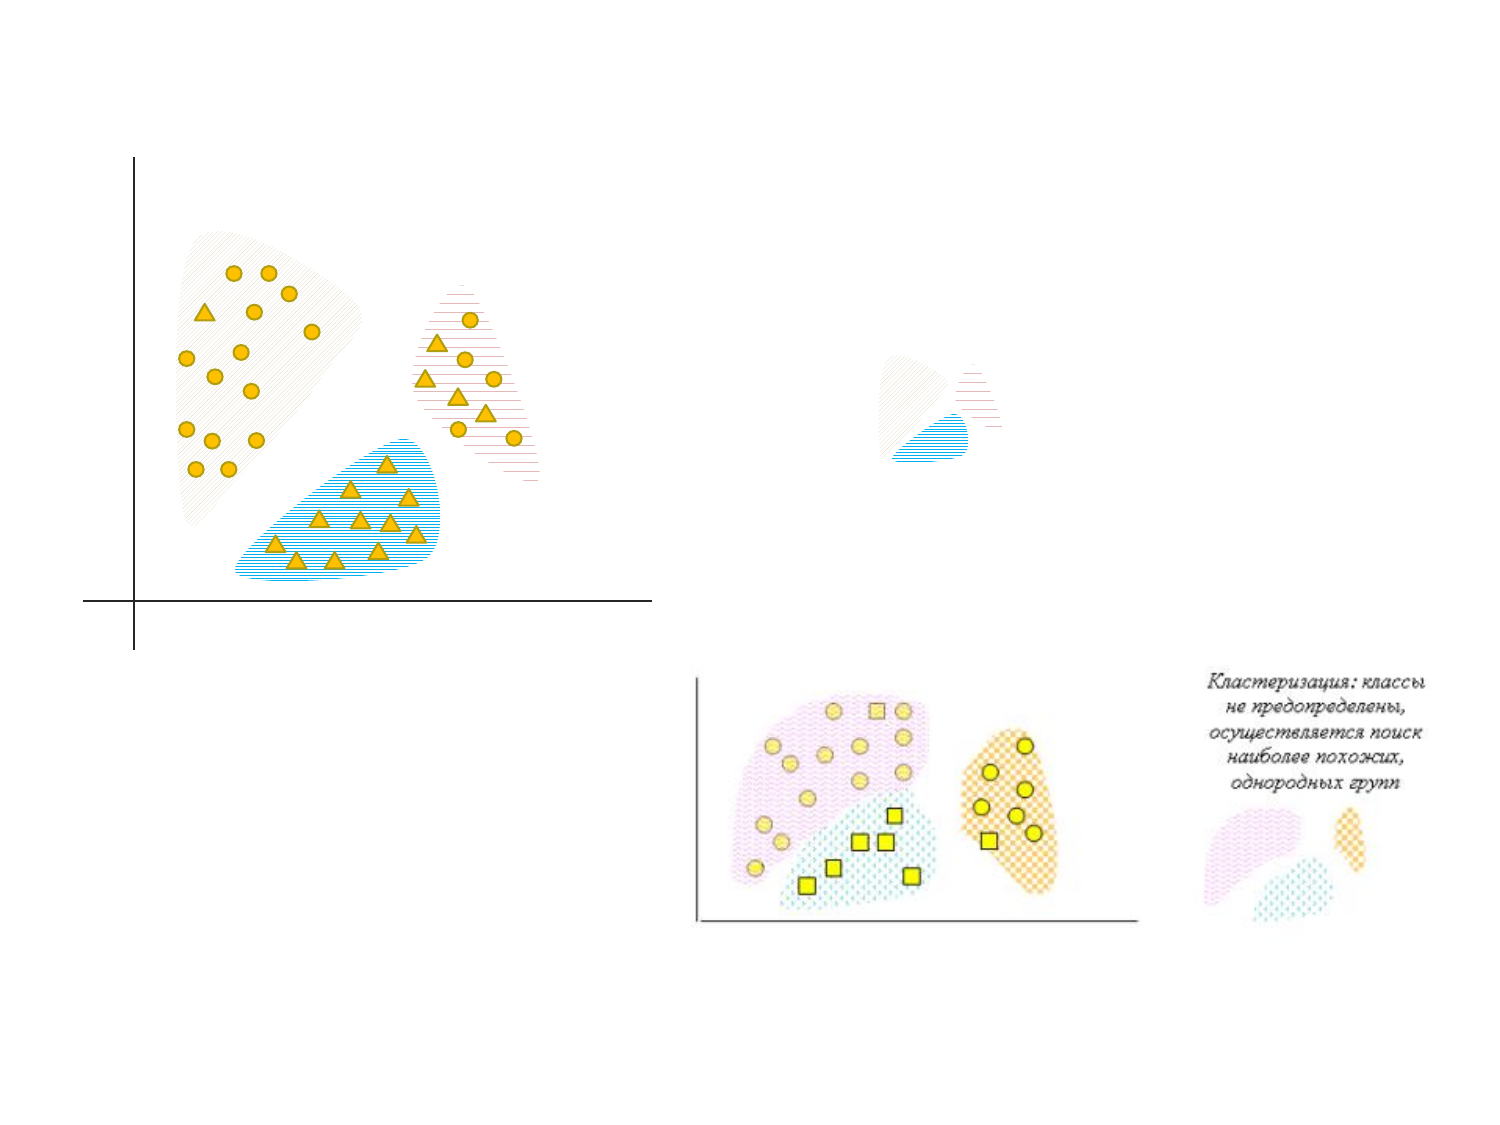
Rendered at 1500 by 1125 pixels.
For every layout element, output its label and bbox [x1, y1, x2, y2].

text_box [860, 353, 1003, 464]
text_box [82, 156, 652, 651]
picture [678, 624, 1455, 944]
